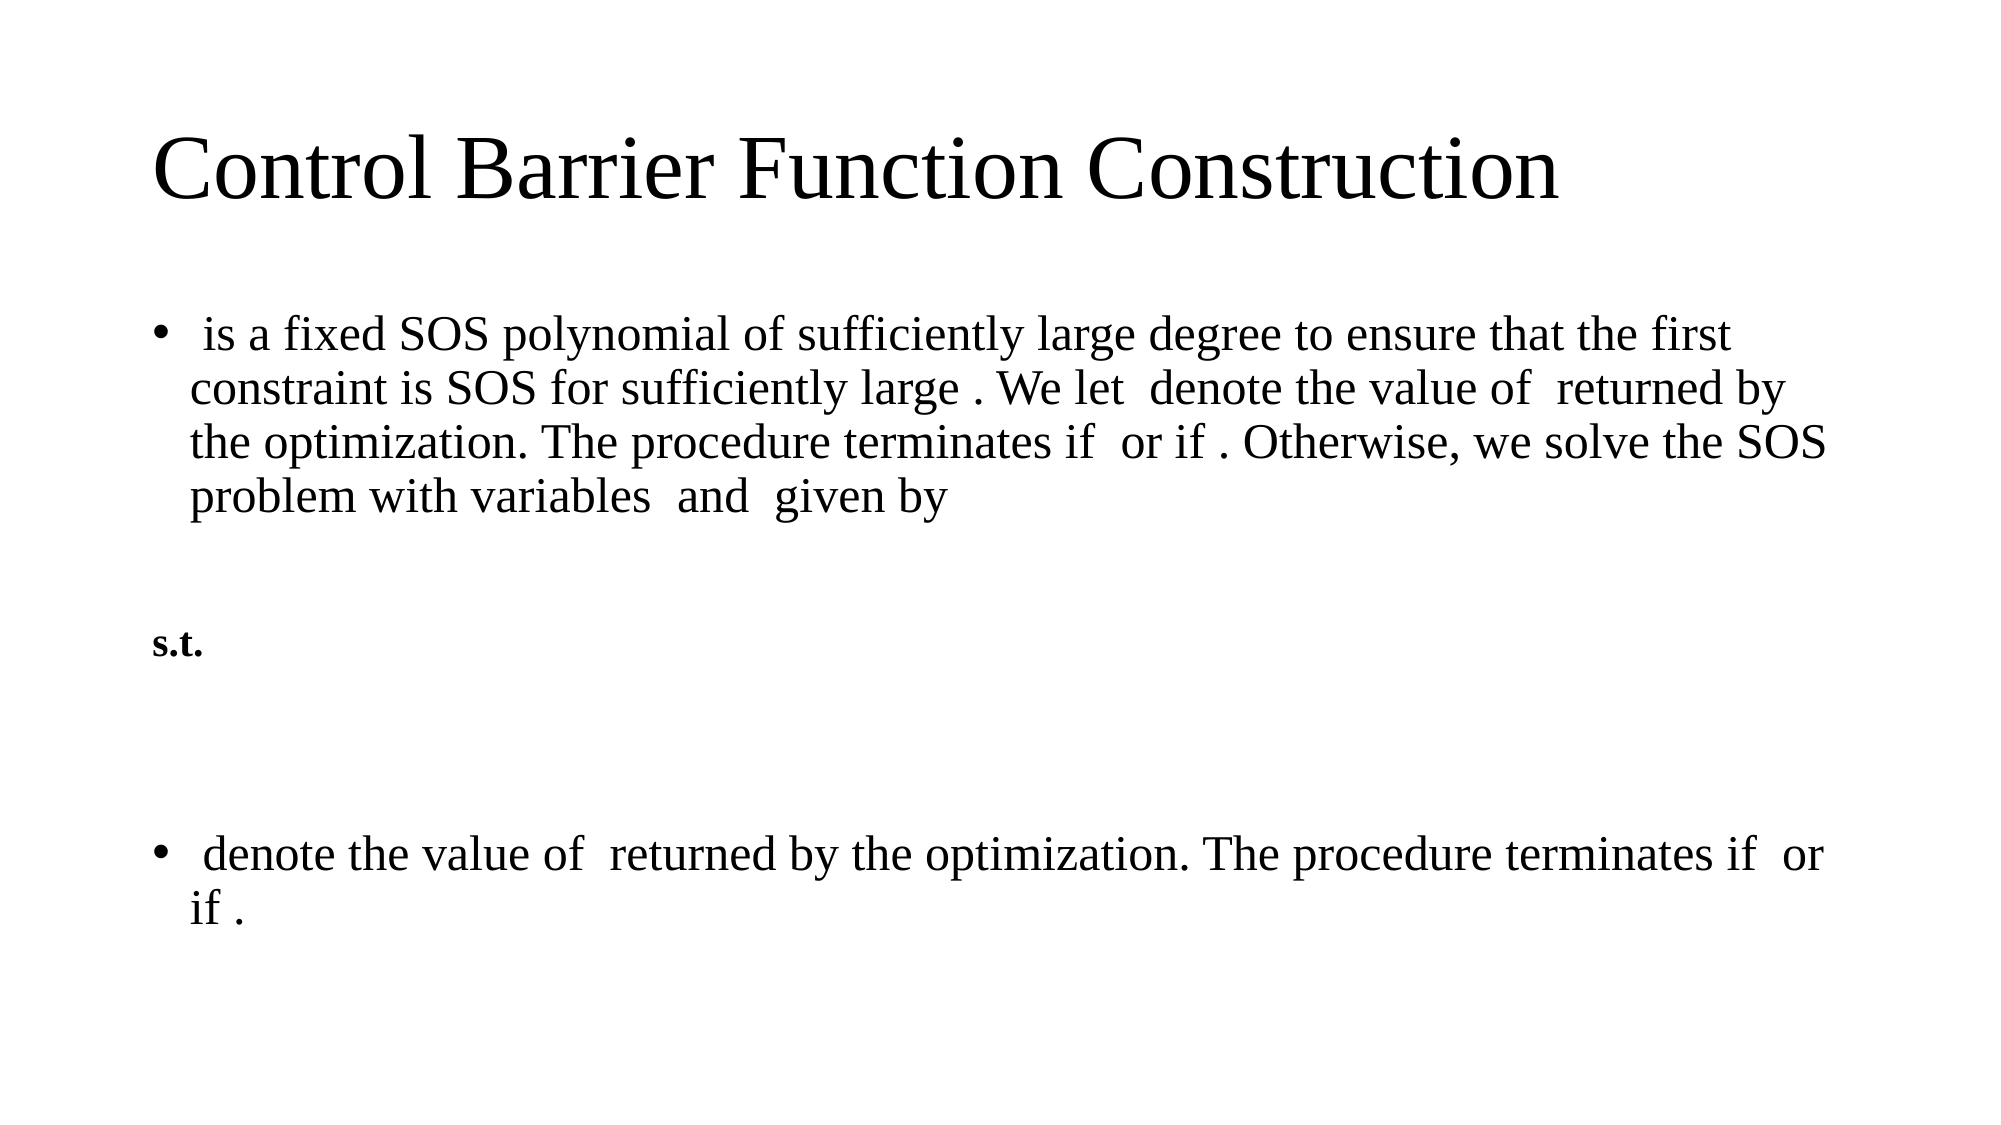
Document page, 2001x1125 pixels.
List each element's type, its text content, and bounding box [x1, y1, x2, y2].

title Control Barrier Function Construction [137, 59, 1863, 278]
